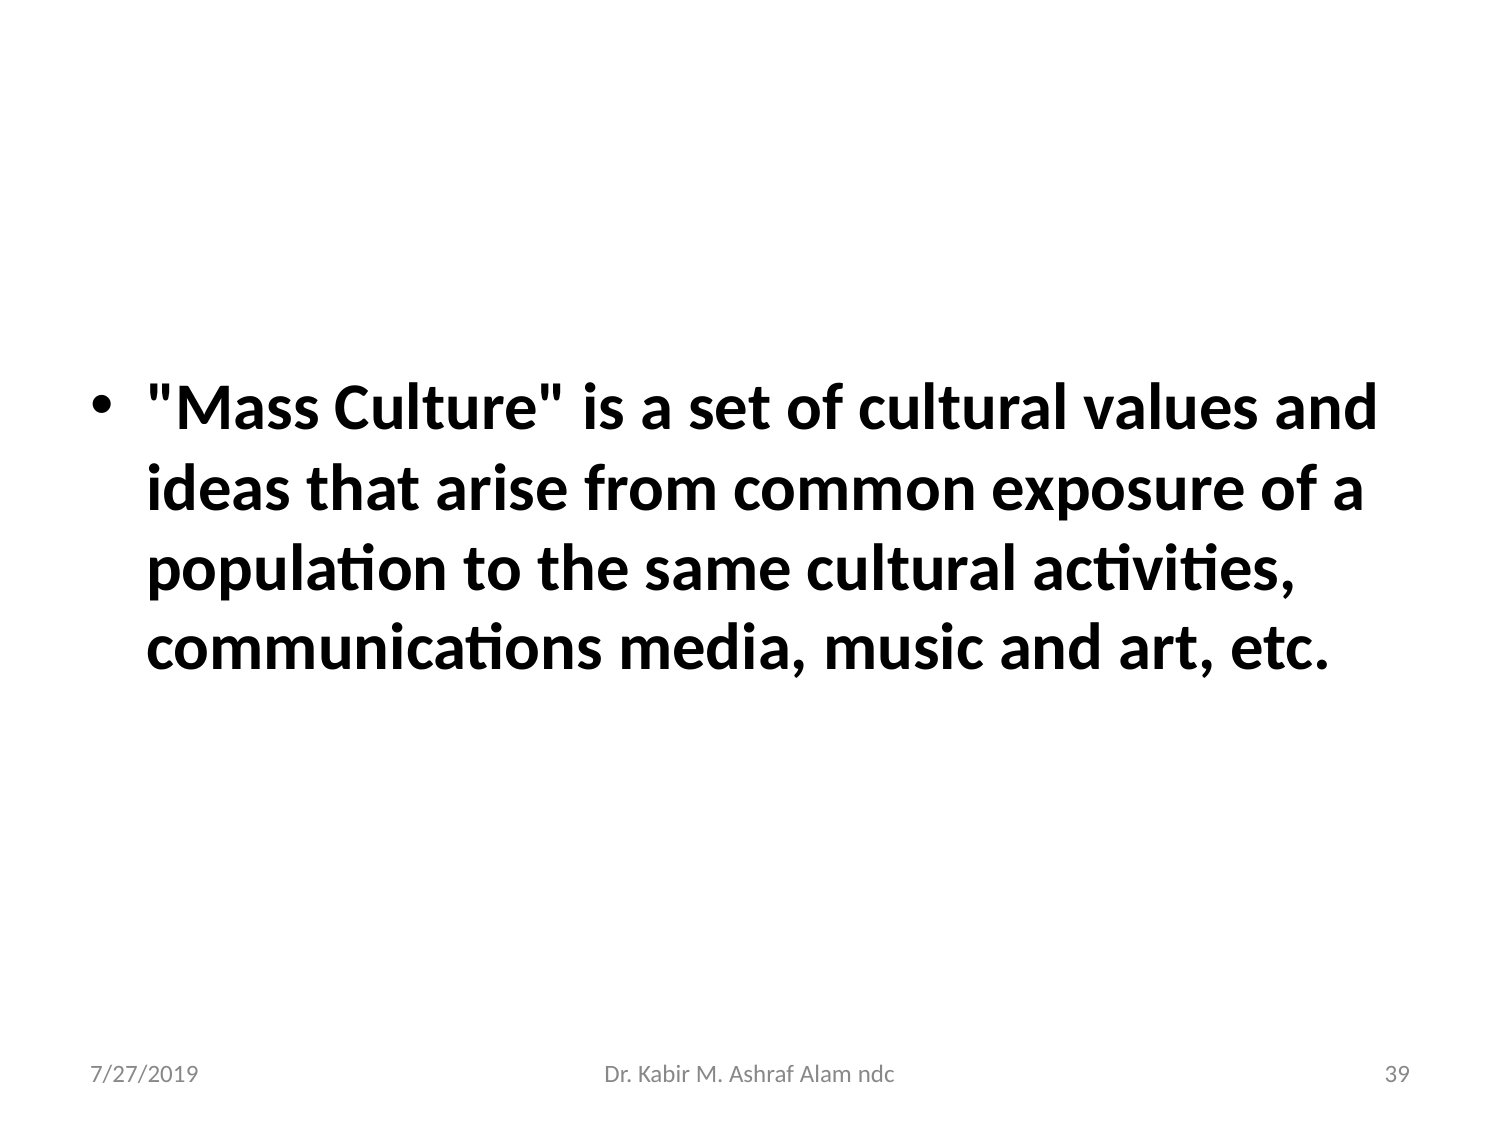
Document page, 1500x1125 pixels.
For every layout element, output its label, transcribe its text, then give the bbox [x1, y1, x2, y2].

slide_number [75, 1042, 425, 1103]
list "Mass Culture" is a set of cultural values and ideas that arise from common exposure of a population to the same cultural activities, communications media, music and art, etc. [75, 262, 1425, 1005]
footer Dr. Kabir M. Ashraf Alam ndc [512, 1042, 988, 1103]
slide_number ‹#› [1074, 1042, 1425, 1103]
